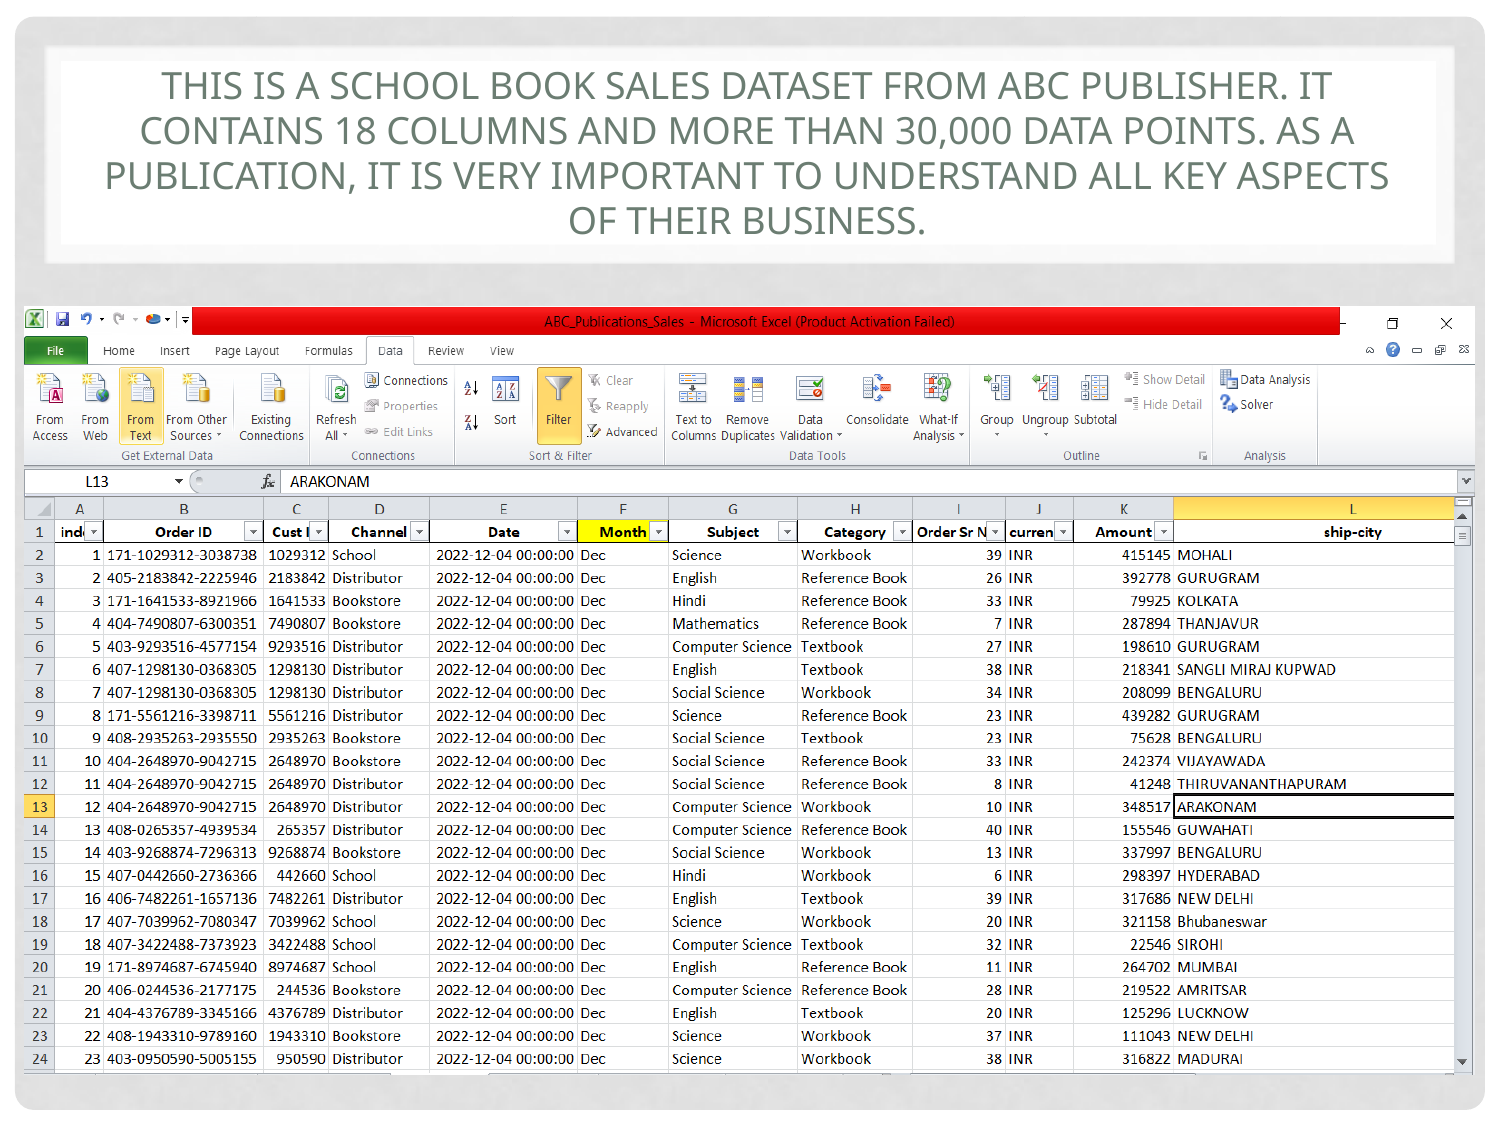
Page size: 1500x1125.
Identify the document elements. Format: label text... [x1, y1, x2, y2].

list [24, 305, 1476, 1076]
title This is a school book sales dataset from ABC Publisher. It contains 18 columns and more than 30,000 data points. As a publication, it is very important to understand all key aspects of their business. [69, 66, 1425, 238]
